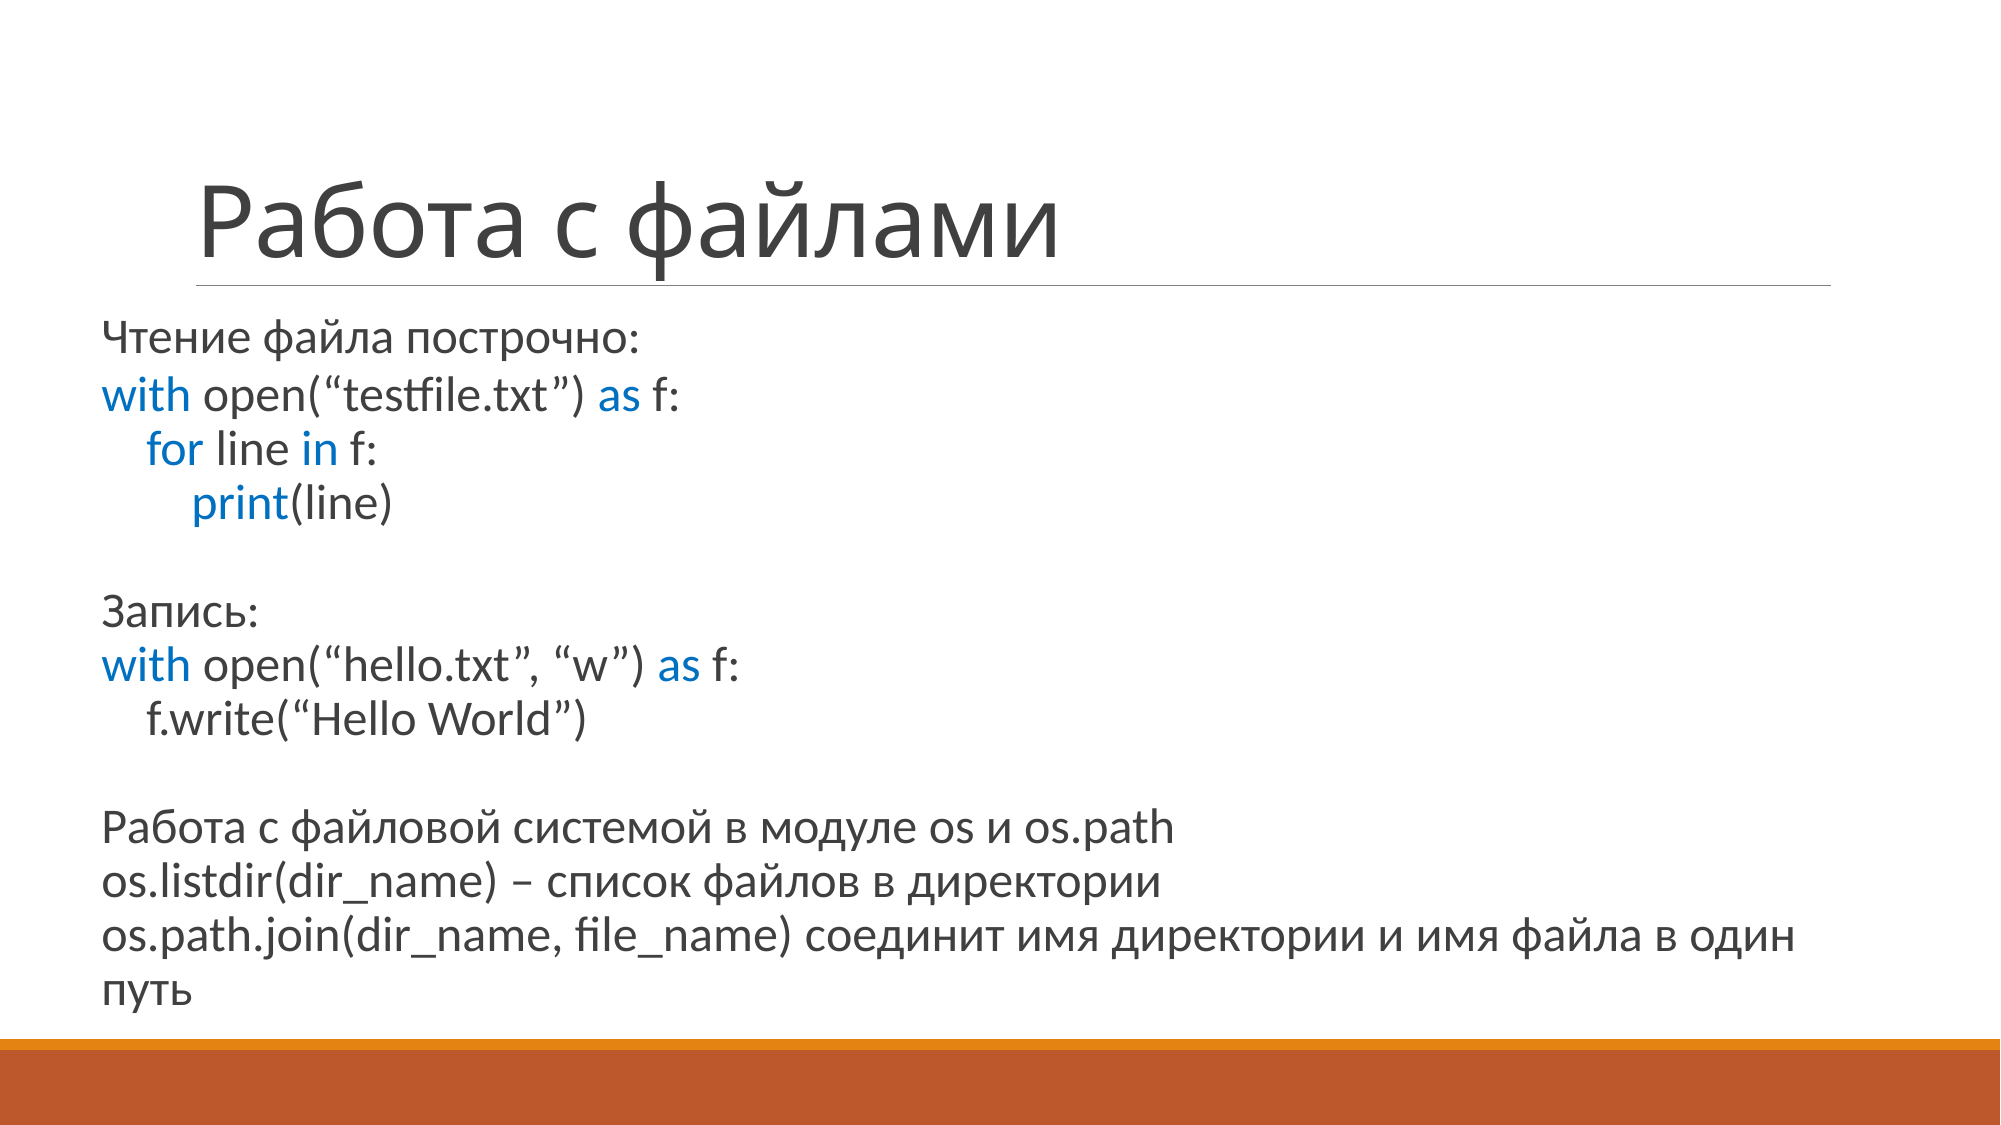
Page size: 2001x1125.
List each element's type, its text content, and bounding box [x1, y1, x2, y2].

list Чтение файла построчно: with open(“testfile.txt”) as f: for line in f: print(line) Запись: with open(“hello.txt”, “w”) as f: f.write(“Hello World”) Работа с файловой системой в модуле os и os.path os.listdir(dir_name) – список файлов в директории os.path.join(dir_name, file_name) соединит имя директории и имя файла в один путь [101, 302, 1900, 963]
title Работа с файлами [180, 47, 1830, 285]
